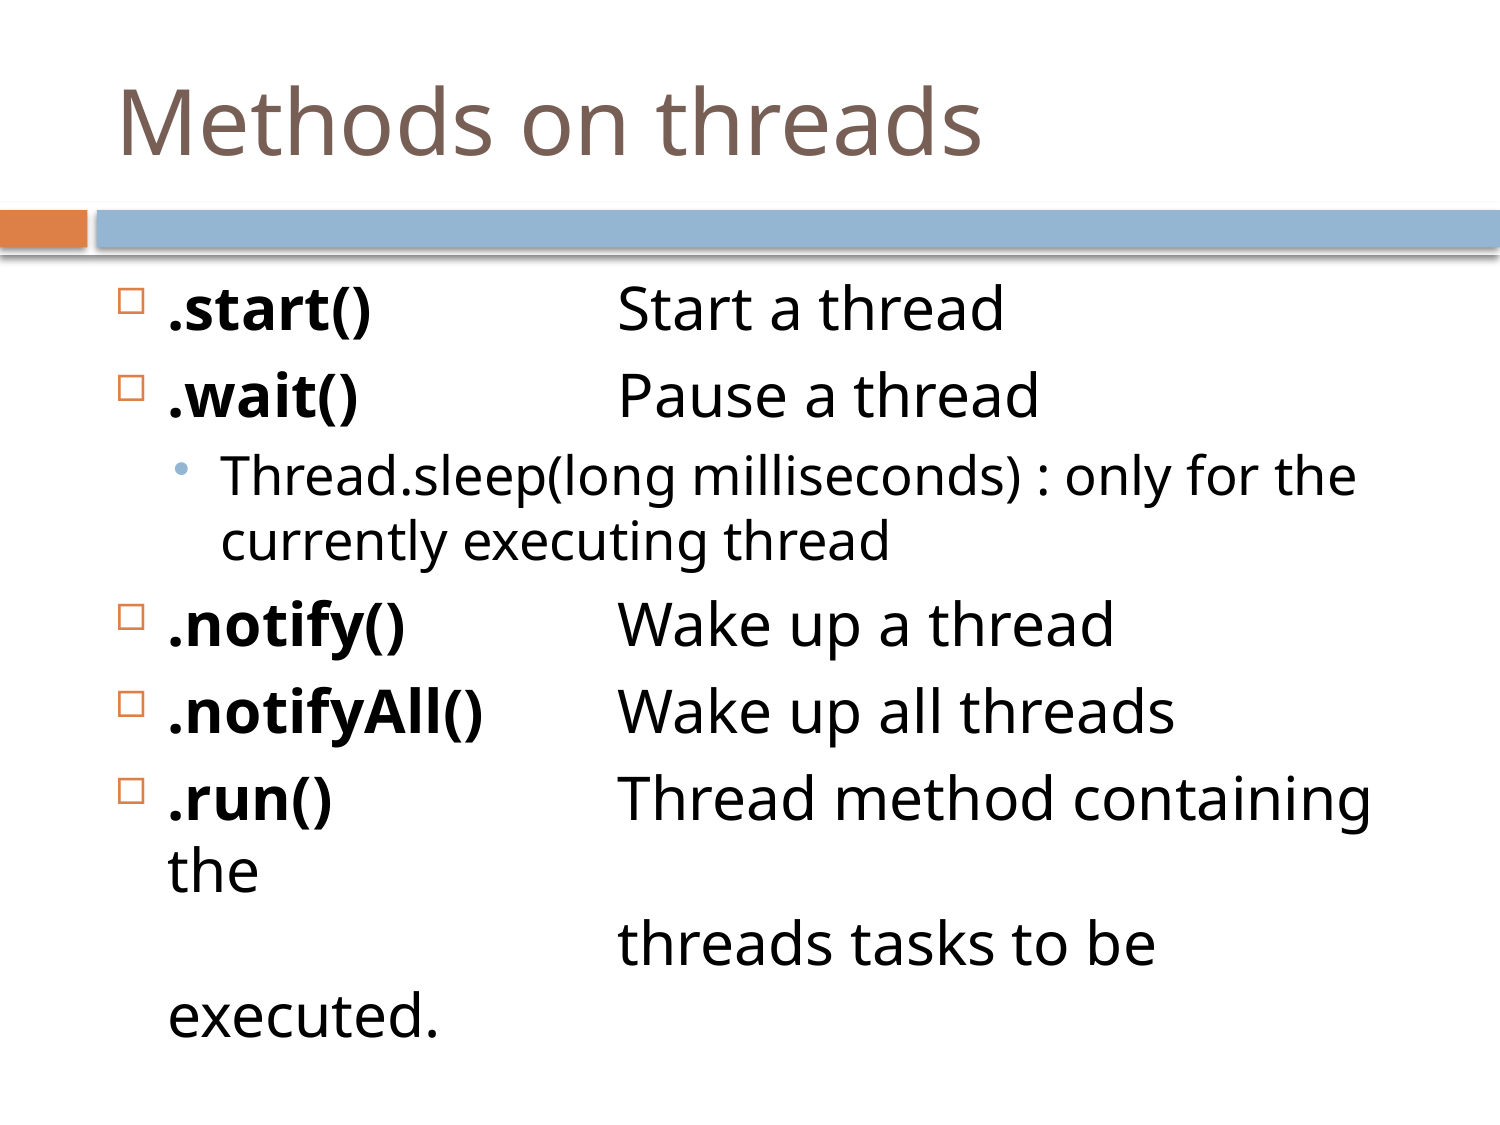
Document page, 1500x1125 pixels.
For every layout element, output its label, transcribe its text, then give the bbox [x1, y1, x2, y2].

list .start() Start a thread .wait() Pause a thread Thread.sleep(long milliseconds) : only for the currently executing thread .notify() Wake up a thread .notifyAll() Wake up all threads .run() Thread method containing the threads tasks to be executed. [100, 262, 1438, 1071]
title Methods on threads [100, 37, 1438, 200]
